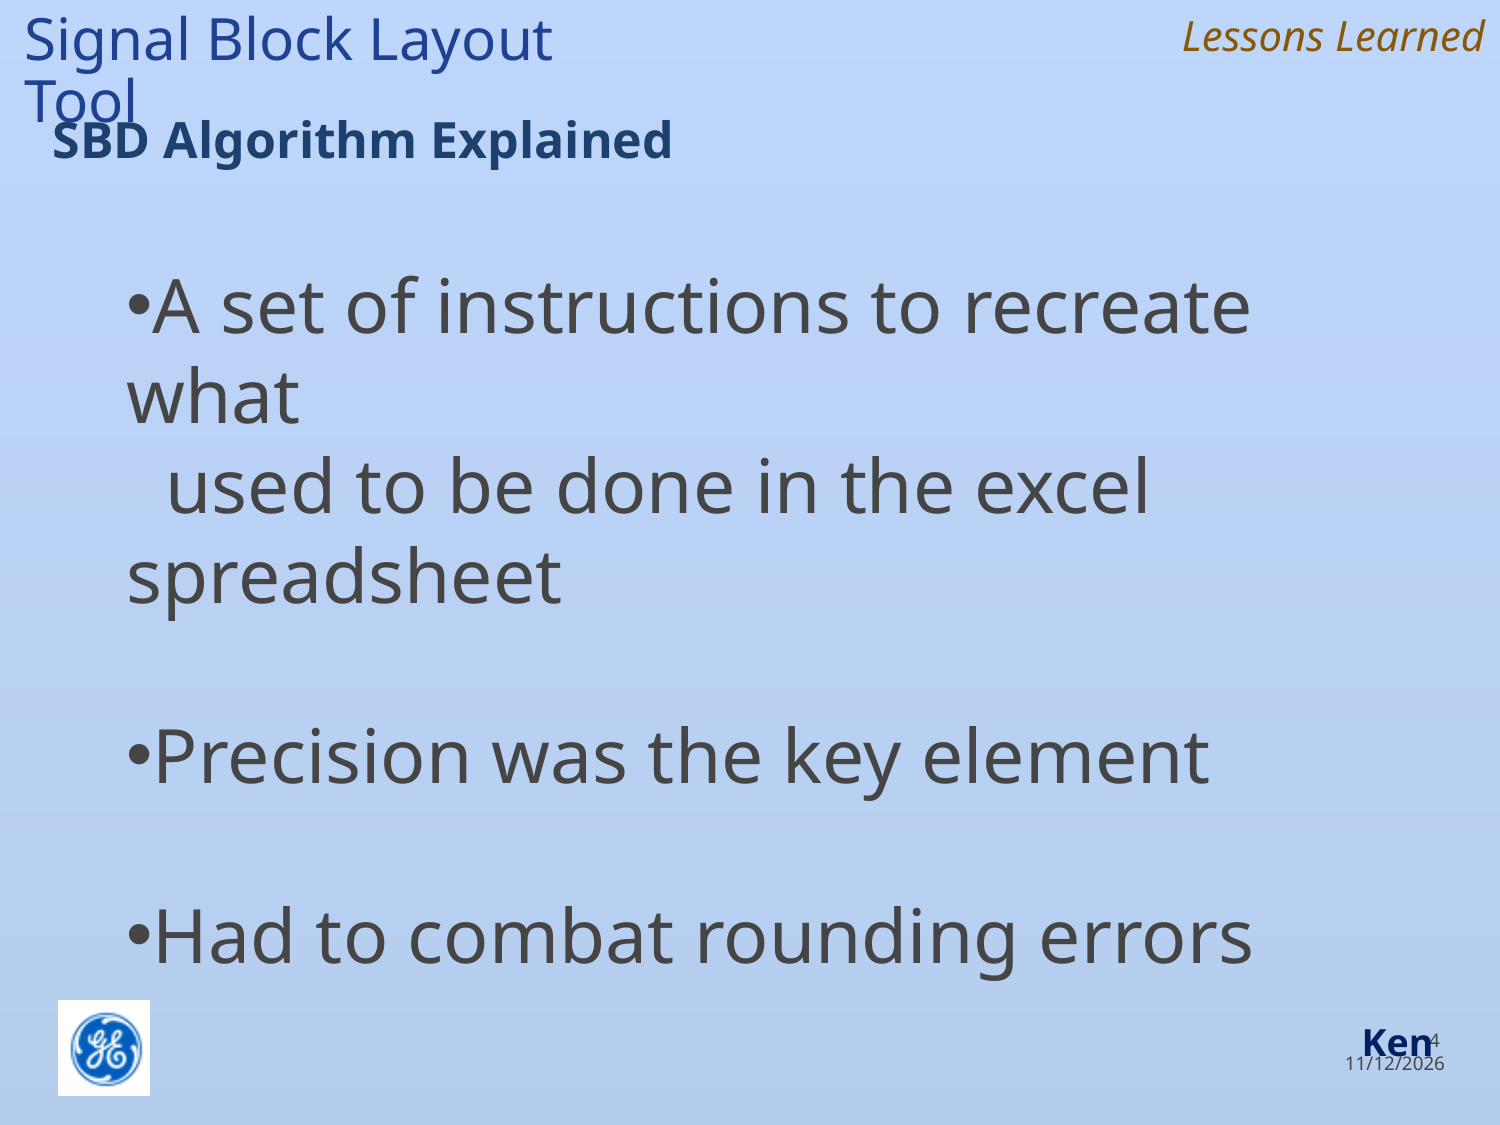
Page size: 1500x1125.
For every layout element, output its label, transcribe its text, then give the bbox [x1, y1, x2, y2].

text_box A set of instructions to recreate what used to be done in the excel spreadsheet Precision was the key element Had to combat rounding errors [111, 250, 1458, 986]
text_box SBD Algorithm Explained [25, 71, 1413, 166]
text_box Ken [1346, 1011, 1449, 1072]
text_box Lessons Learned [1166, 2, 1500, 67]
picture [58, 1000, 150, 1096]
text_box Signal Block Layout Tool [25, 9, 680, 108]
